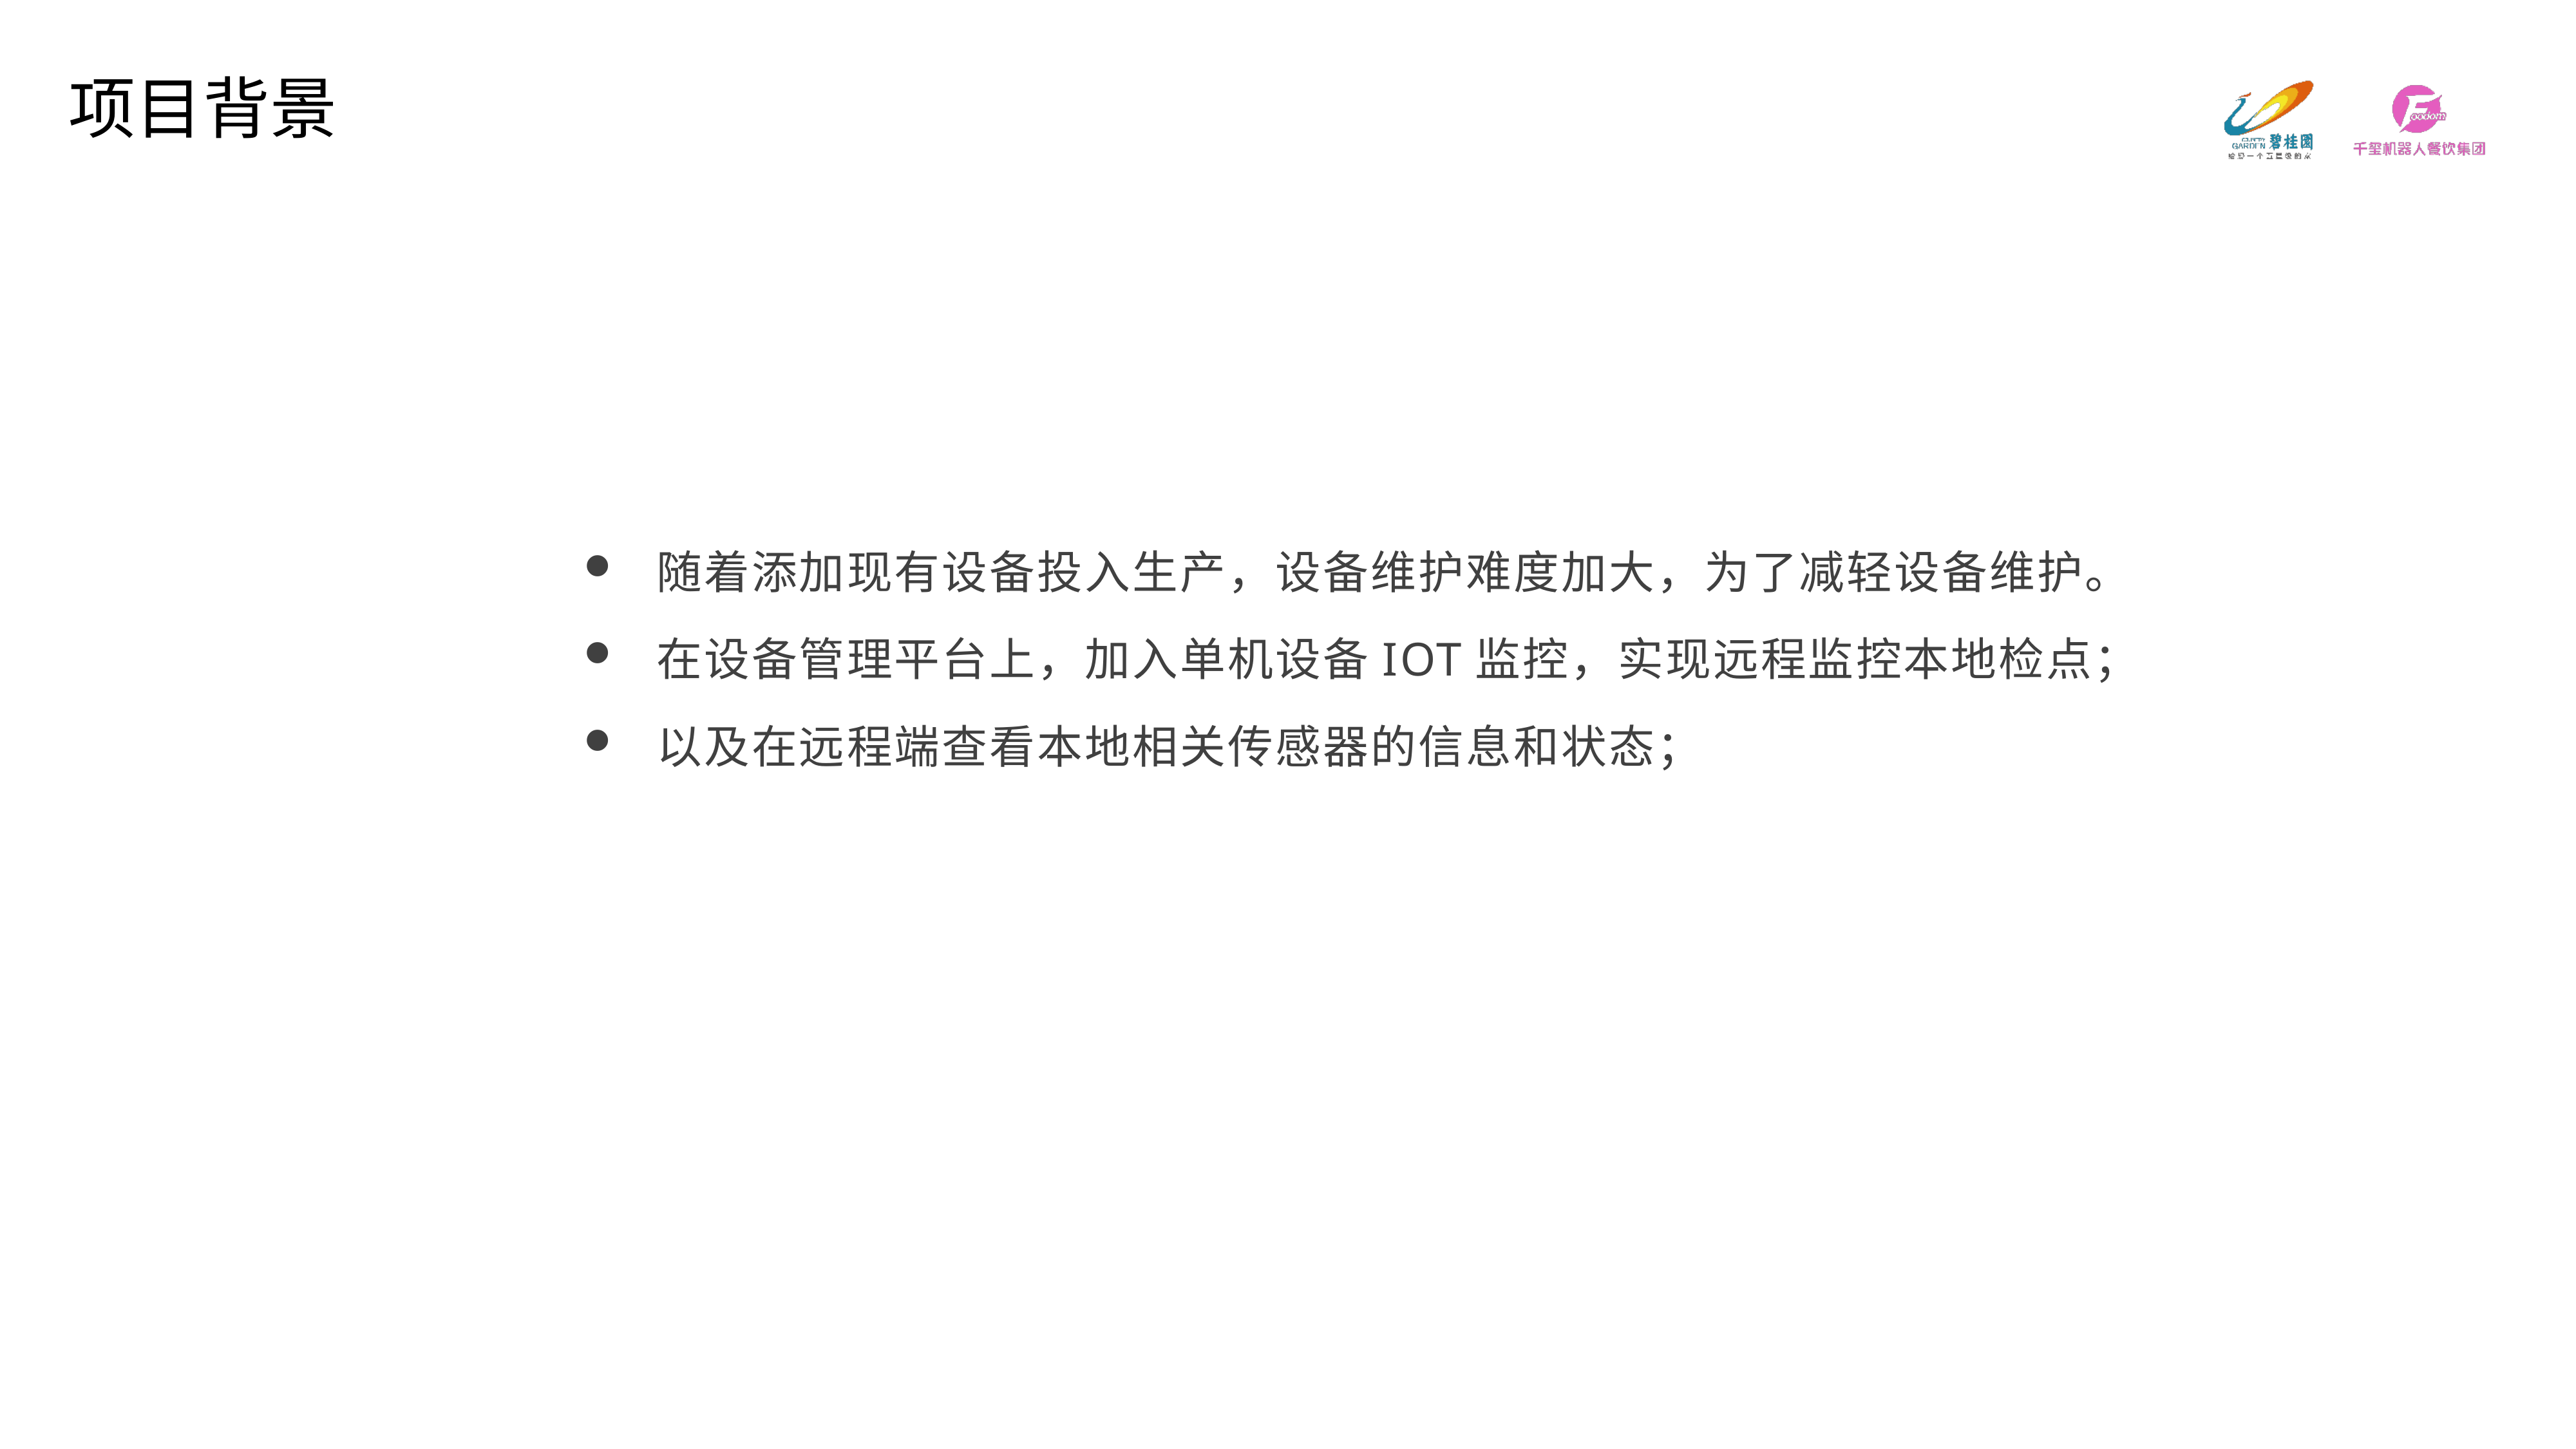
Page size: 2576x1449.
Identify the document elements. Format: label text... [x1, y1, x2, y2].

text_box 随着添加现有设备投入生产，设备维护难度加大，为了减轻设备维护。 在设备管理平台上，加入单机设备IOT监控，实现远程监控本地检点； 以及在远程端查看本地相关传感器的信息和状态； [573, 527, 2576, 773]
text_box 项目背景 [59, 56, 347, 156]
picture [2137, 0, 2576, 251]
